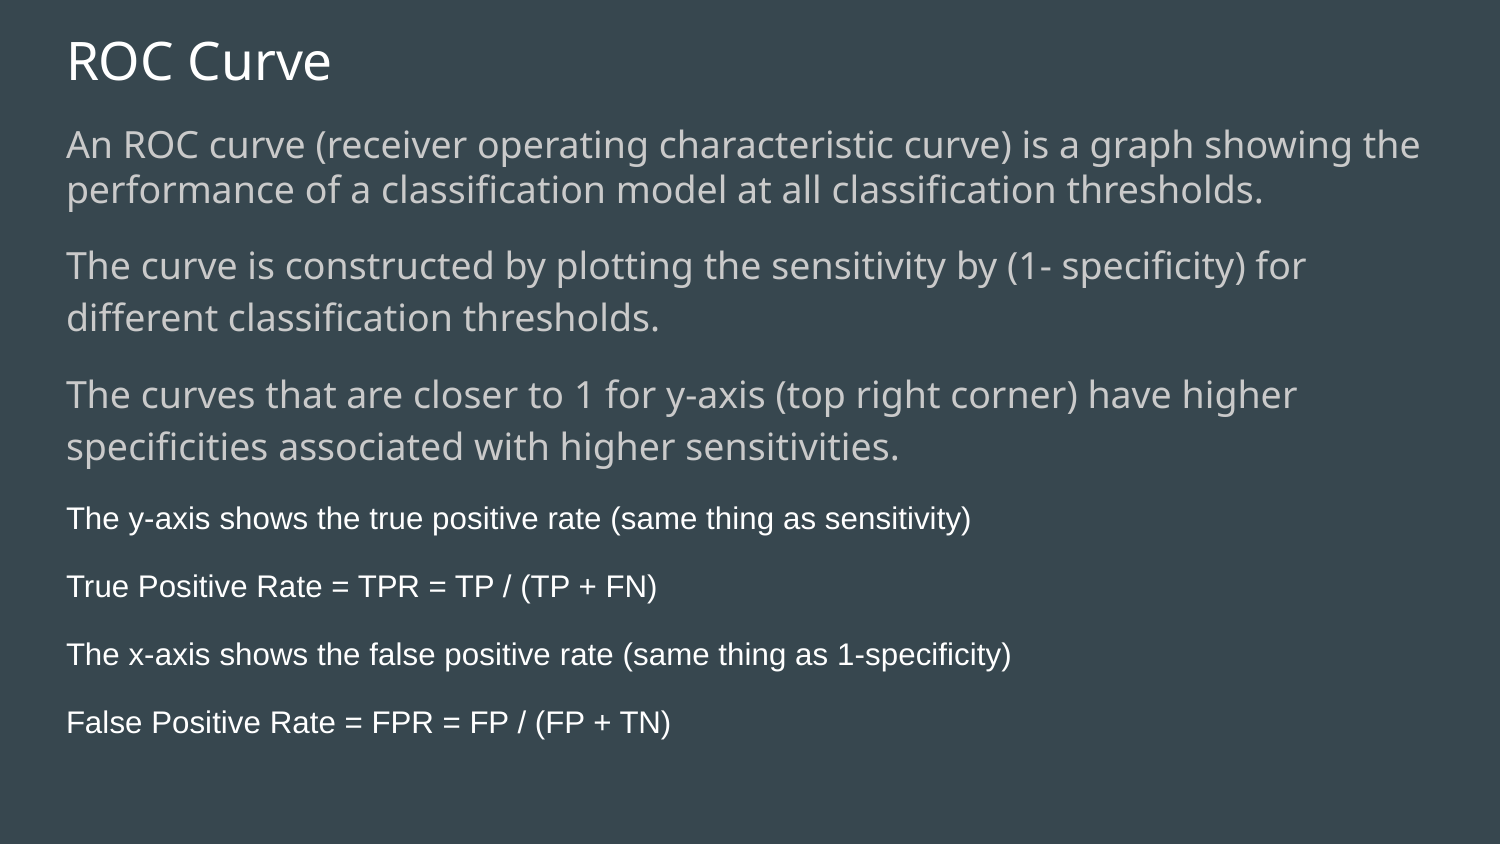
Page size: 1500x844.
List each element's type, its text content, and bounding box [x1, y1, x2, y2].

title ROC Curve [51, 11, 1449, 105]
list An ROC curve (receiver operating characteristic curve) is a graph showing the performance of a classification model at all classification thresholds. The curve is constructed by plotting the sensitivity by (1- specificity) for different classification thresholds. The curves that are closer to 1 for y-axis (top right corner) have higher specificities associated with higher sensitivities. The y-axis shows the true positive rate (same thing as sensitivity) True Positive Rate = TPR = TP / (TP + FN) The x-axis shows the false positive rate (same thing as 1-specificity) False Positive Rate = FPR = FP / (FP + TN) [51, 105, 1481, 828]
